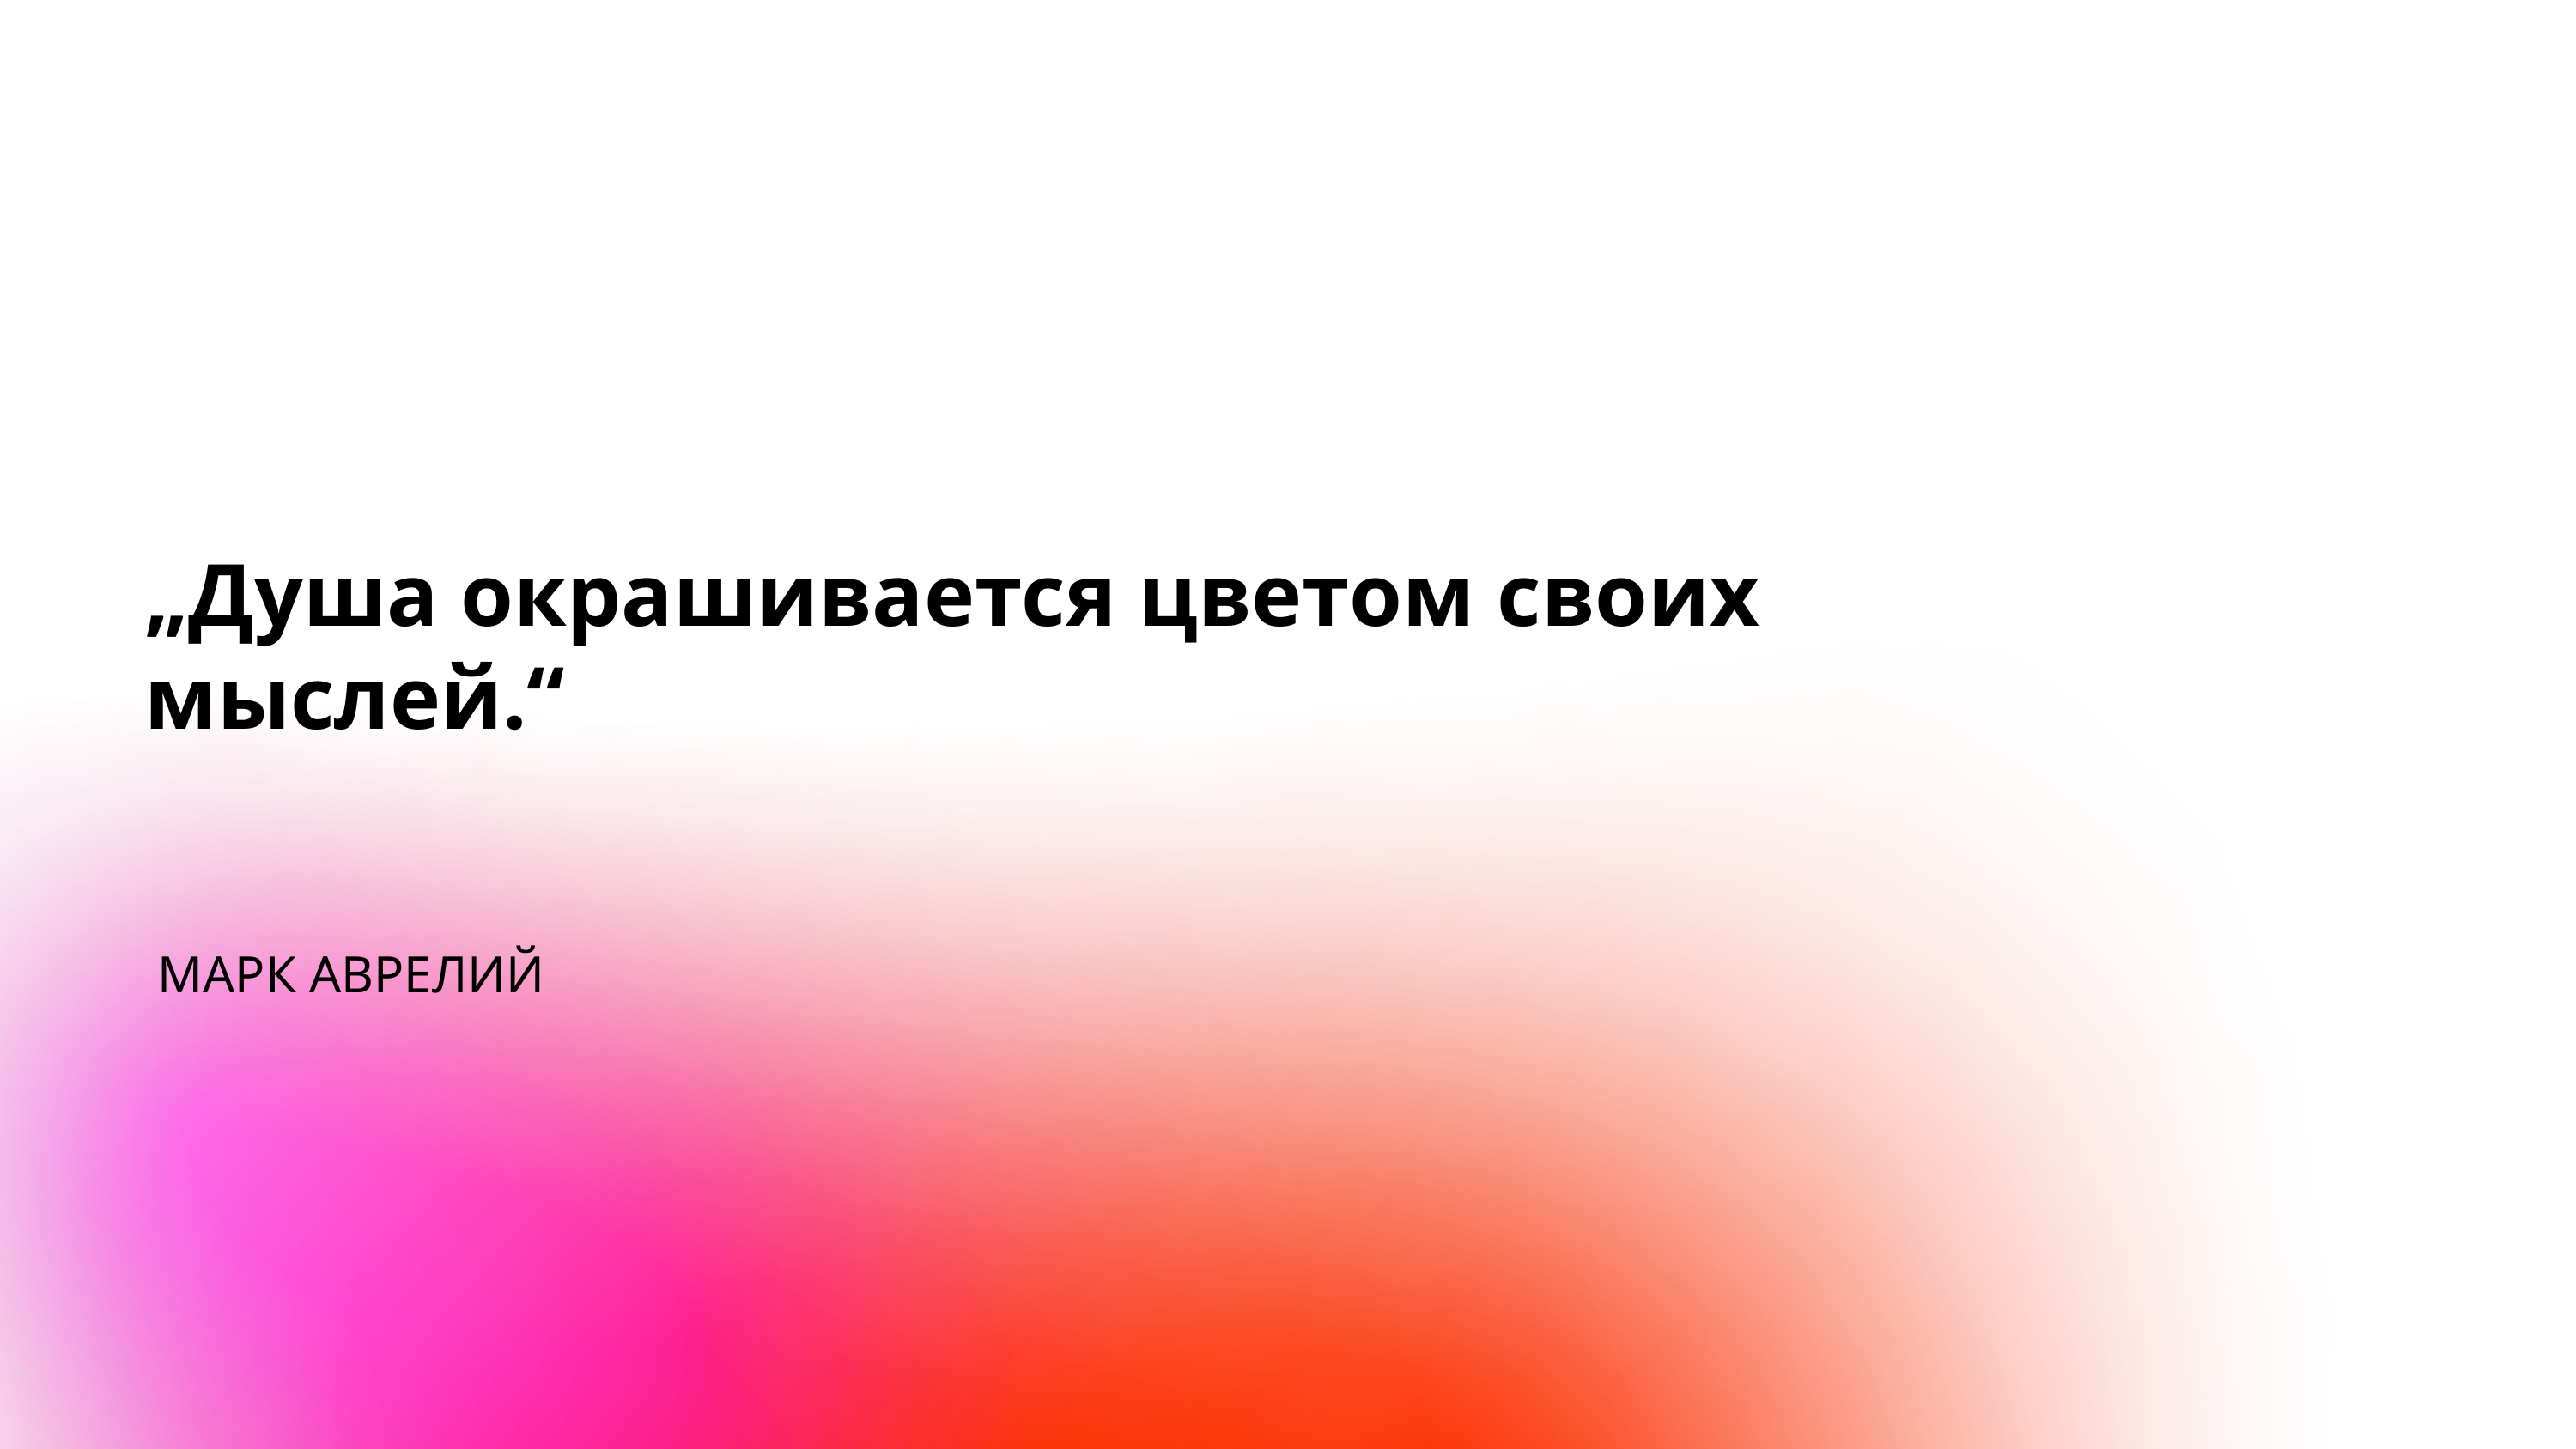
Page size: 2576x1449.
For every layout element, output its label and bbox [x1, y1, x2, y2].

text_box [144, 439, 1777, 1007]
text_box [0, 637, 2335, 1449]
